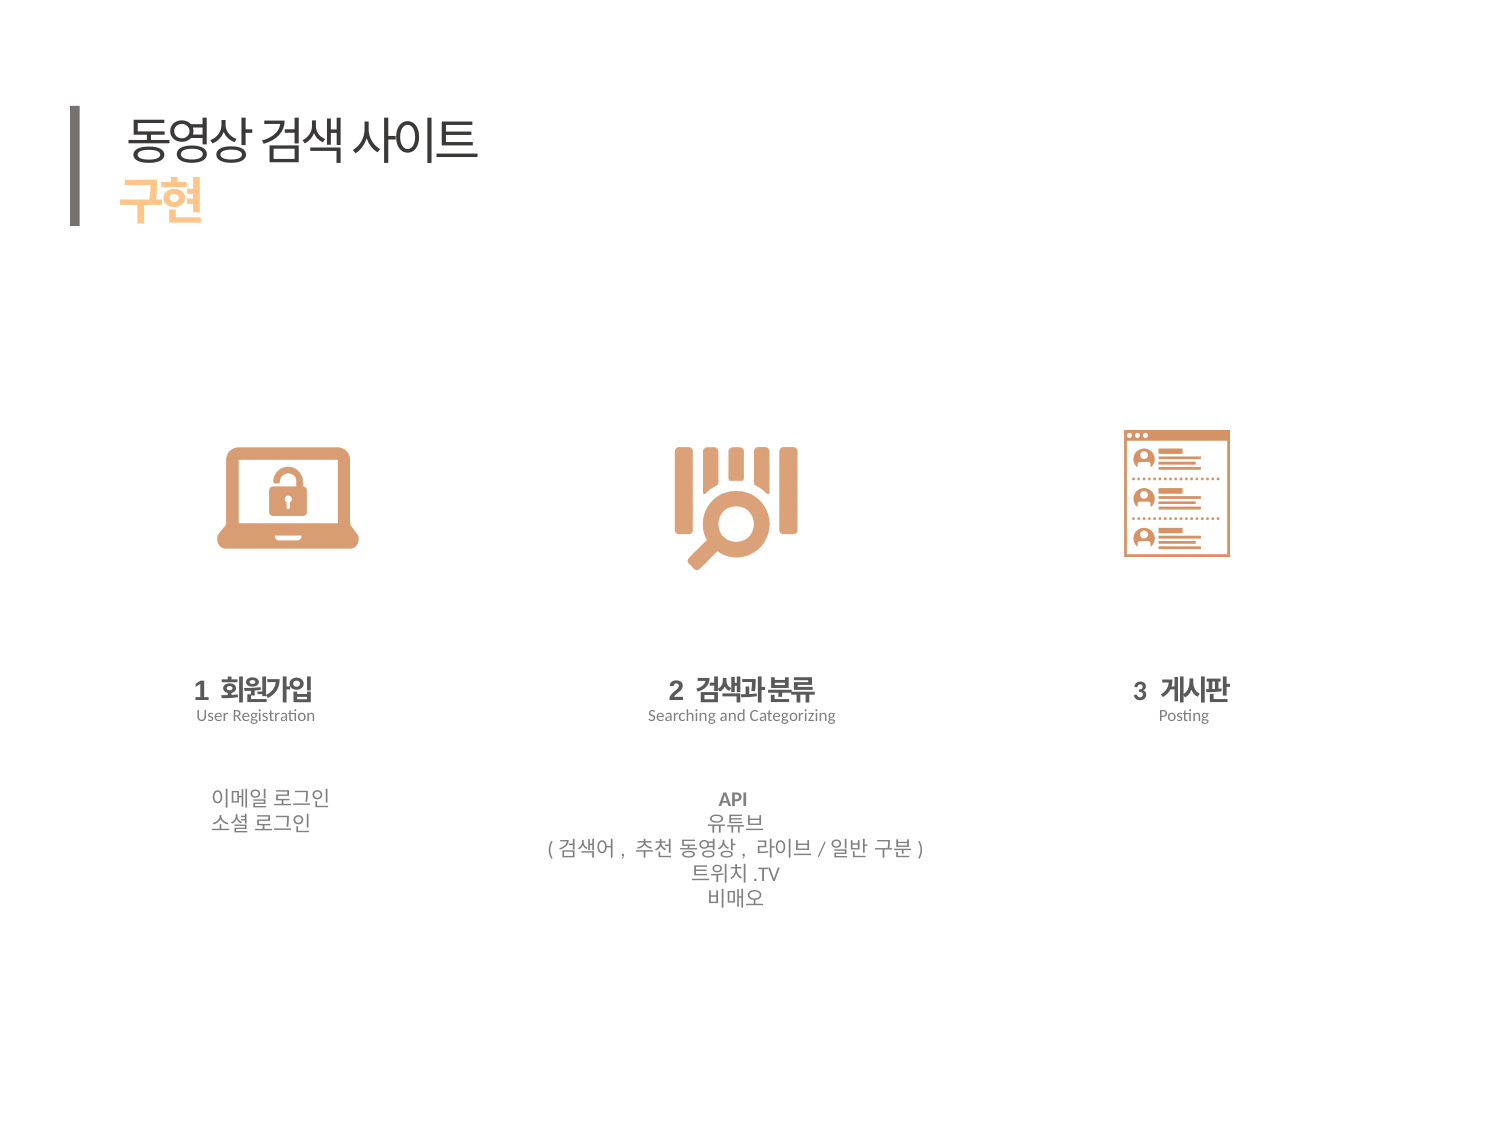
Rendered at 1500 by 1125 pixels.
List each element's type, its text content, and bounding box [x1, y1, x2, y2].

text_box API 유튜브 (검색어, 추천 동영상, 라이브/일반 구분) 트위치.TV 비매오 [532, 778, 939, 918]
picture [203, 425, 373, 554]
text_box 2 검색과 분류 [653, 665, 832, 696]
text_box [69, 105, 81, 227]
text_box Posting [1144, 696, 1225, 732]
text_box 3 게시판 [1118, 665, 1246, 714]
text_box 구현 [103, 161, 221, 237]
title 동영상 검색 사이트 [79, 57, 527, 178]
text_box Searching and Categorizing [633, 696, 852, 732]
picture [1103, 430, 1249, 559]
text_box 이메일 로그인 소셜 로그인 [196, 778, 346, 843]
picture [650, 436, 821, 574]
text_box User Registration [181, 696, 331, 732]
text_box 1 회원가입 [179, 665, 330, 714]
